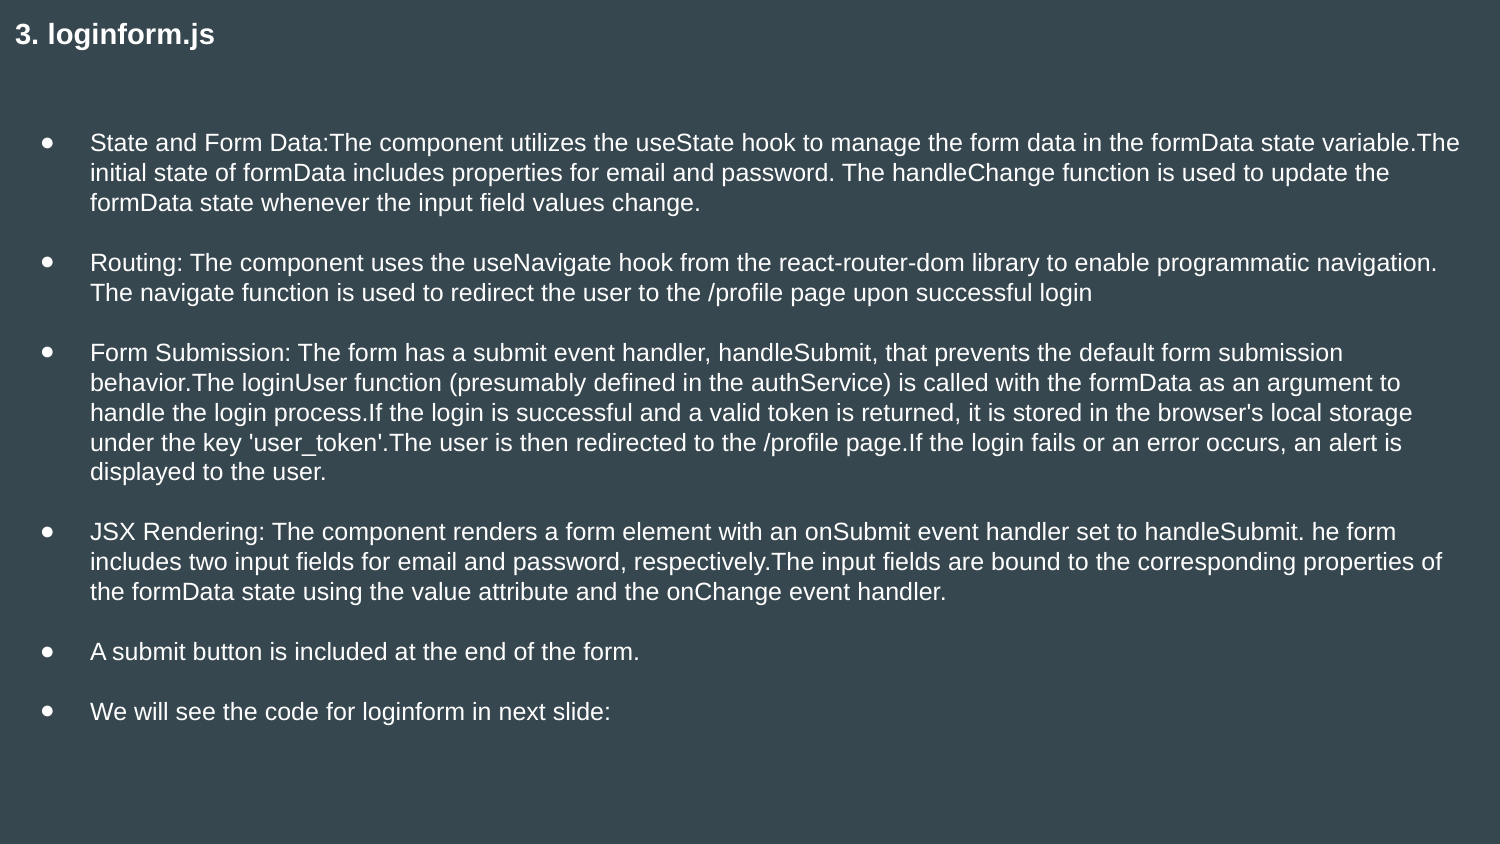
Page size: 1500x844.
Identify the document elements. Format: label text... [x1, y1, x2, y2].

text_box State and Form Data:The component utilizes the useState hook to manage the form data in the formData state variable.The initial state of formData includes properties for email and password. The handleChange function is used to update the formData state whenever the input field values change. Routing: The component uses the useNavigate hook from the react-router-dom library to enable programmatic navigation. The navigate function is used to redirect the user to the /profile page upon successful login Form Submission: The form has a submit event handler, handleSubmit, that prevents the default form submission behavior.The loginUser function (presumably defined in the authService) is called with the formData as an argument to handle the login process.If the login is successful and a valid token is returned, it is stored in the browser's local storage under the key 'user_token'.The user is then redirected to the /profile page.If the login fails or an error occurs, an alert is displayed to the user. JSX Rendering: The component renders a form element with an onSubmit event handler set to handleSubmit. he form includes two input fields for email and password, respectively.The input fields are bound to the corresponding properties of the formData state using the value attribute and the onChange event handler. A submit button is included at the end of the form. We will see the code for loginform in next slide: [0, 111, 1500, 844]
text_box 3. loginform.js [0, 0, 272, 65]
